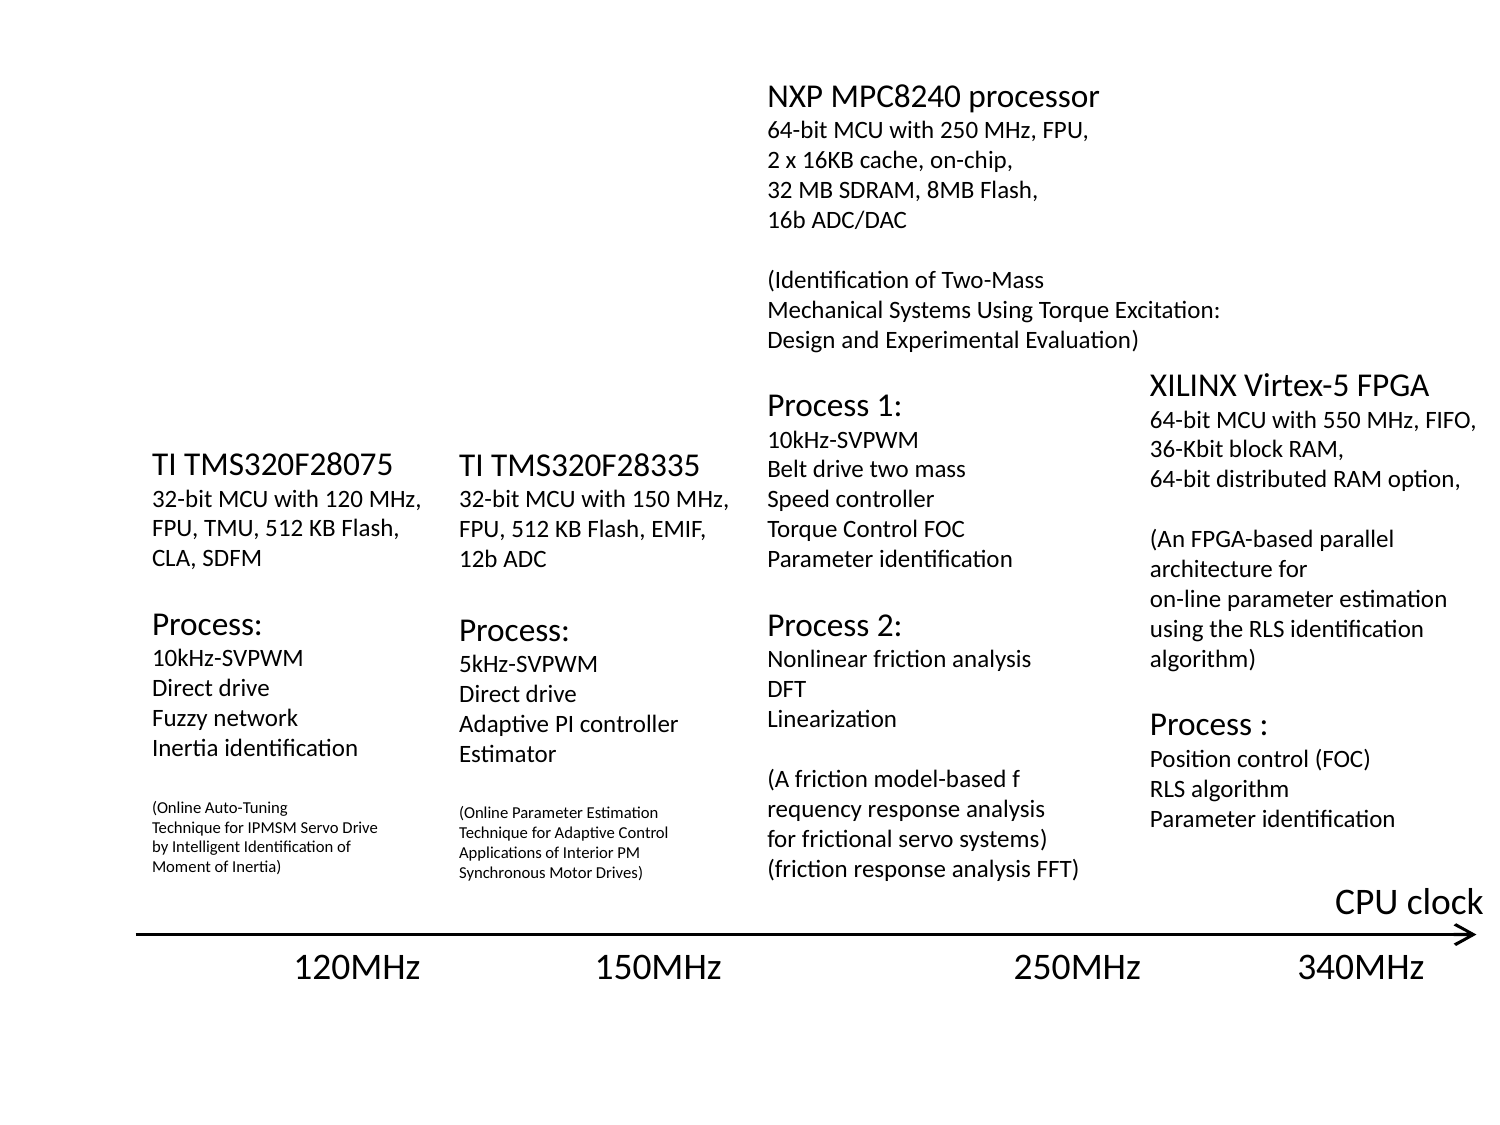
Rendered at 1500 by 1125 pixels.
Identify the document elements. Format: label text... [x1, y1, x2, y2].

text_box 150MHz [579, 943, 737, 995]
text_box TI TMS320F28335 32-bit MCU with 150 MHz, FPU, 512 KB Flash, EMIF, 12b ADC Process: 5kHz-SVPWM Direct drive Adaptive PI controller Estimator (Online Parameter Estimation Technique for Adaptive Control Applications of Interior PM Synchronous Motor Drives) [444, 435, 751, 933]
text_box NXP MPC8240 processor 64-bit MCU with 250 MHz, FPU, 2 x 16KB cache, on-chip, 32 MB SDRAM, 8MB Flash, 16b ADC/DAC (Identification of Two-Mass Mechanical Systems Using Torque Excitation: Design and Experimental Evaluation) Process 1: 10kHz-SVPWM Belt drive two mass Speed controller Torque Control FOC Parameter identification Process 2: Nonlinear friction analysis DFT Linearization (A friction model-based f requency response analysis for frictional servo systems) (friction response analysis FFT) [752, 66, 1243, 890]
text_box TI TMS320F28075 32-bit MCU with 120 MHz, FPU, TMU, 512 KB Flash, CLA, SDFM Process: 10kHz-SVPWM Direct drive Fuzzy network Inertia identification (Online Auto-Tuning Technique for IPMSM Servo Drive by Intelligent Identification of Moment of Inertia) [137, 434, 444, 929]
text_box 250MHz [999, 943, 1156, 995]
text_box XILINX Virtex-5 FPGA 64-bit MCU with 550 MHz, FIFO, 36-Kbit block RAM, 64-bit distributed RAM option, (An FPGA-based parallel architecture for on-line parameter estimation using the RLS identification algorithm) Process : Position control (FOC) RLS algorithm Parameter identification [1135, 355, 1498, 870]
text_box 340MHz [1282, 943, 1440, 995]
text_box CPU clock [1320, 869, 1499, 930]
text_box 120MHz [278, 943, 436, 995]
